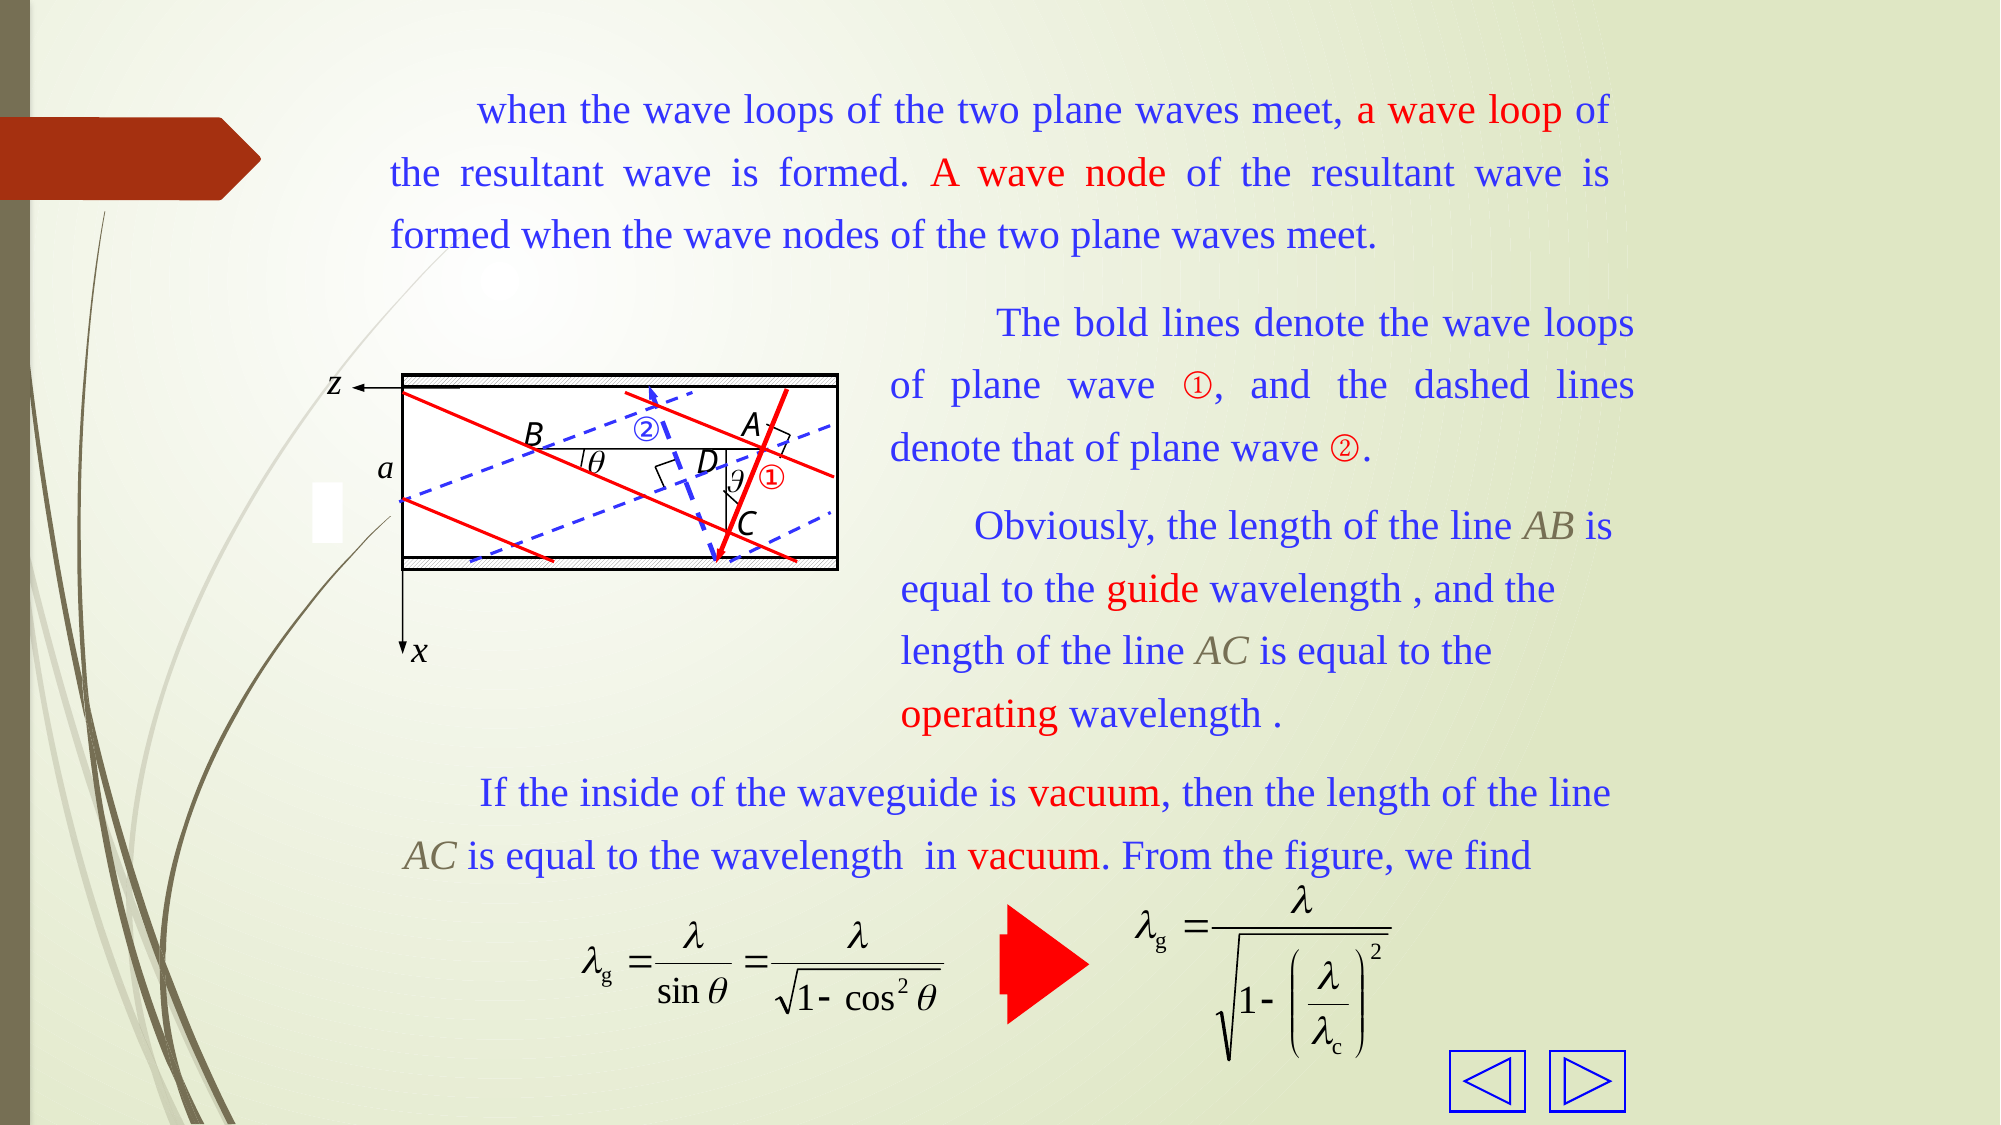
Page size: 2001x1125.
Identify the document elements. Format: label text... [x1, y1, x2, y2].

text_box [402, 388, 835, 564]
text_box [398, 385, 835, 393]
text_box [999, 874, 1401, 1069]
text_box [1549, 1050, 1625, 1112]
text_box The bold lines denote the wave loops of plane wave ①, and the dashed lines denote that of plane wave ②. [875, 274, 1650, 478]
text_box Obviously, the length of the line AB is equal to the guide wavelength , and the length of the line AC is equal to the operating wavelength . [885, 478, 1641, 743]
text_box [1449, 1050, 1525, 1112]
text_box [312, 349, 838, 692]
text_box when the wave loops of the two plane waves meet, a wave loop of the resultant wave is formed. A wave node of the resultant wave is formed when the wave nodes of the two plane waves meet. [375, 62, 1625, 265]
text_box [574, 912, 951, 1022]
text_box If the inside of the waveguide is vacuum, then the length of the line AC is equal to the wavelength in vacuum. From the figure, we find [389, 745, 1627, 885]
